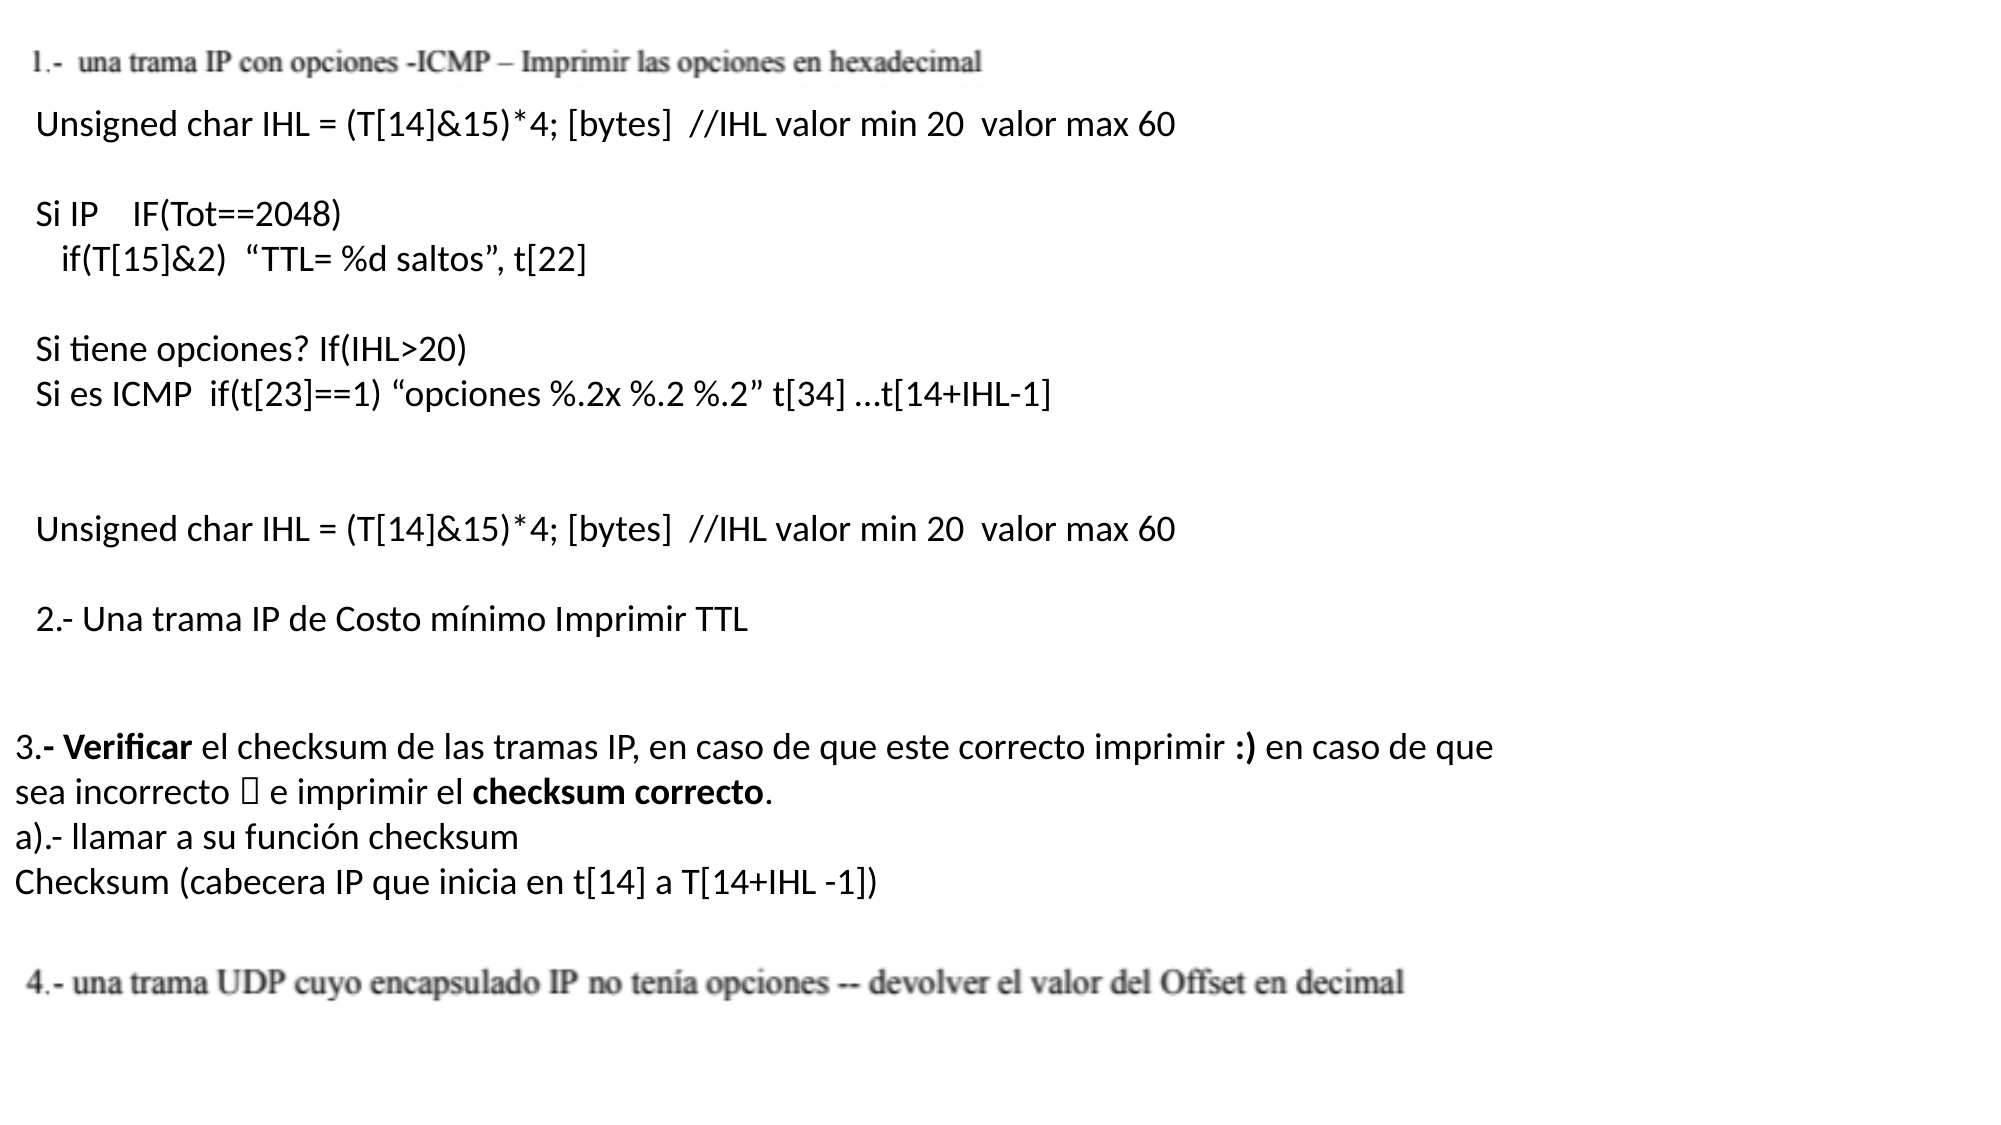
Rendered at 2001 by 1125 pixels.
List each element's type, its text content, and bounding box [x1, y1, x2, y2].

text_box Unsigned char IHL = (T[14]&15)*4; [bytes] //IHL valor min 20 valor max 60 Si IP IF(Tot==2048) if(T[15]&2) “TTL= %d saltos”, t[22] Si tiene opciones? If(IHL>20) Si es ICMP if(t[23]==1) “opciones %.2x %.2 %.2” t[34] …t[14+IHL-1] Unsigned char IHL = (T[14]&15)*4; [bytes] //IHL valor min 20 valor max 60 2.- Una trama IP de Costo mínimo Imprimir TTL [20, 91, 1581, 647]
picture [0, 958, 1463, 1011]
text_box 3.- Verificar el checksum de las tramas IP, en caso de que este correcto imprimir :) en caso de que sea incorrecto  e imprimir el checksum correcto. a).- llamar a su función checksum Checksum (cabecera IP que inicia en t[14] a T[14+IHL -1]) [0, 625, 1560, 955]
picture [0, 13, 1015, 89]
